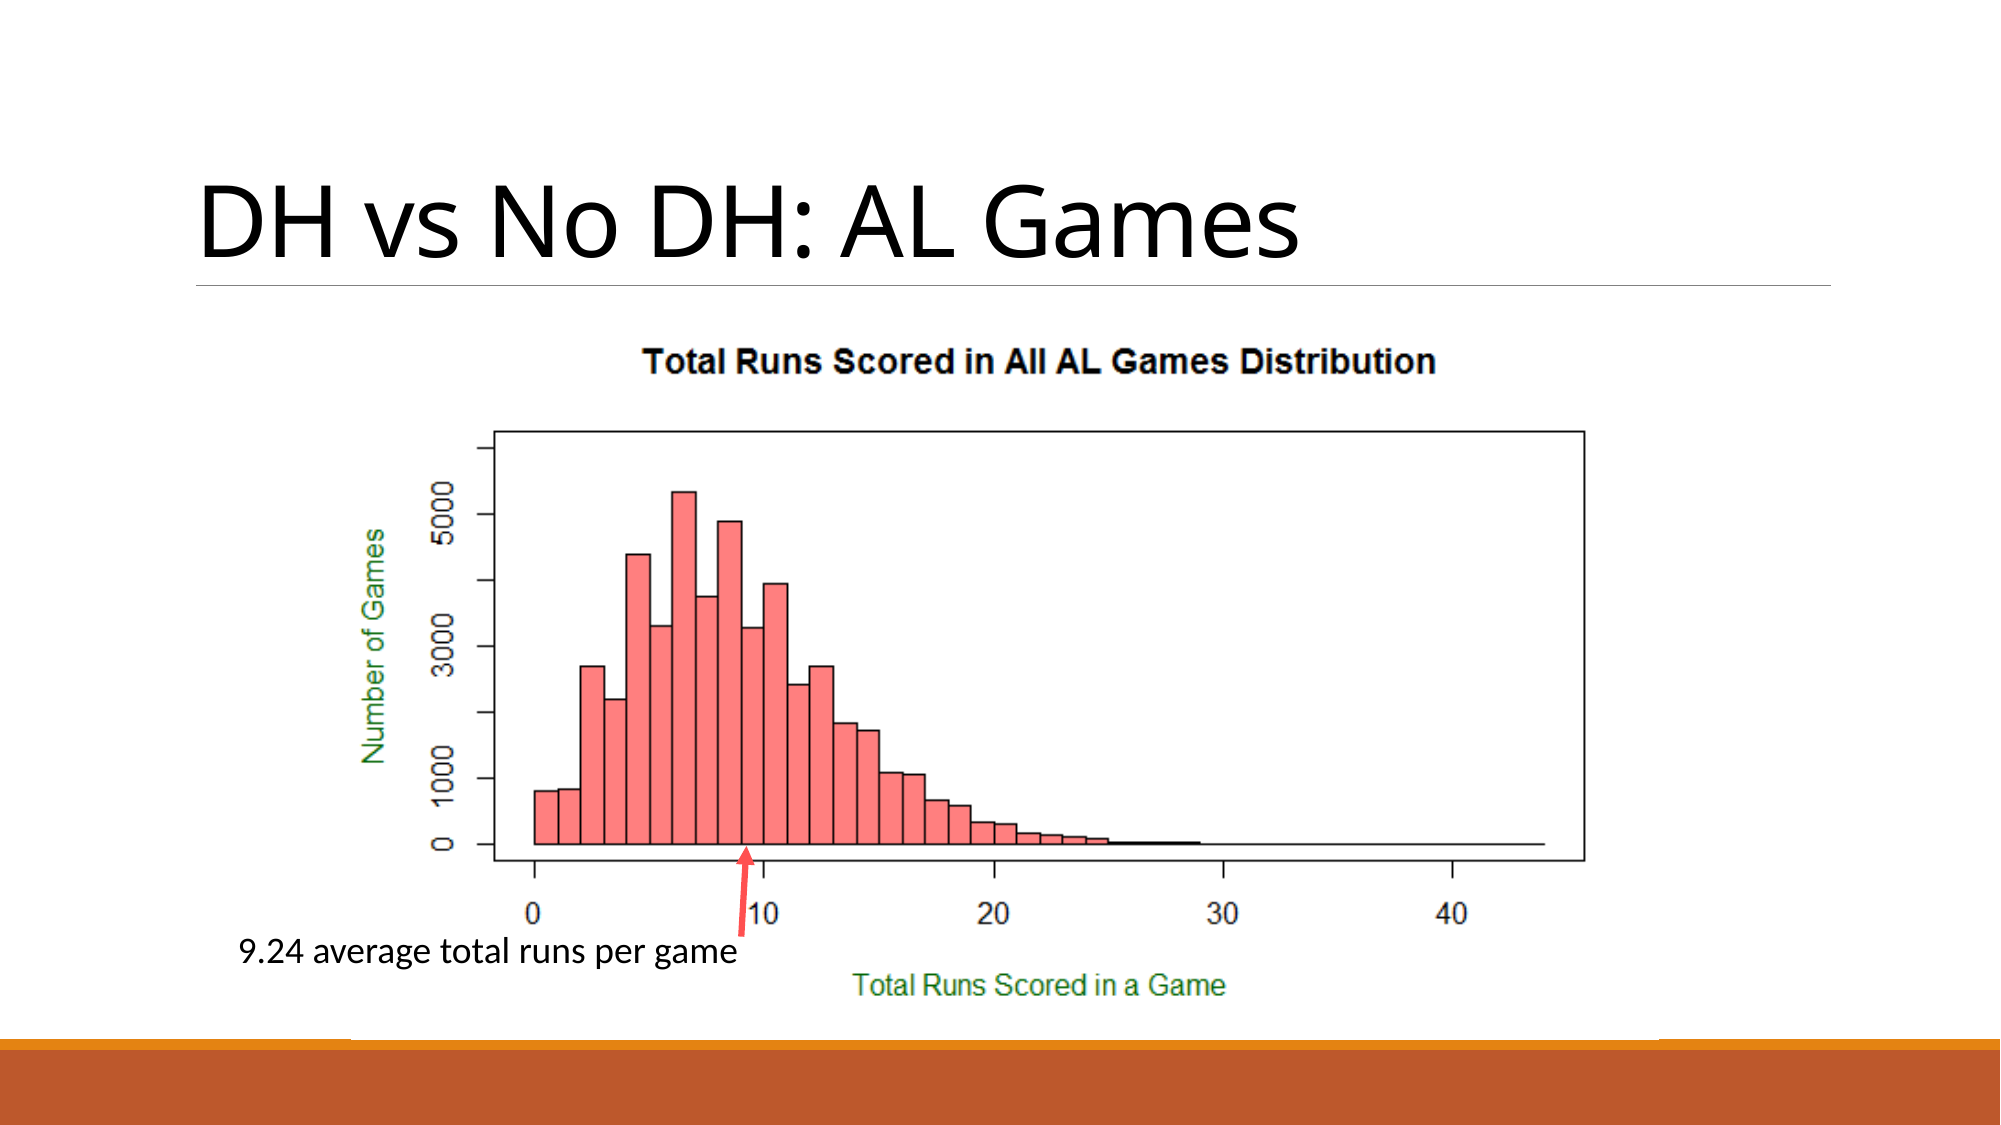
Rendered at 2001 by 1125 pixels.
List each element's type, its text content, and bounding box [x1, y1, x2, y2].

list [350, 287, 1660, 1040]
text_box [740, 845, 747, 938]
title DH vs No DH: AL Games [180, 47, 1830, 285]
text_box 9.24 average total runs per game [222, 919, 347, 979]
